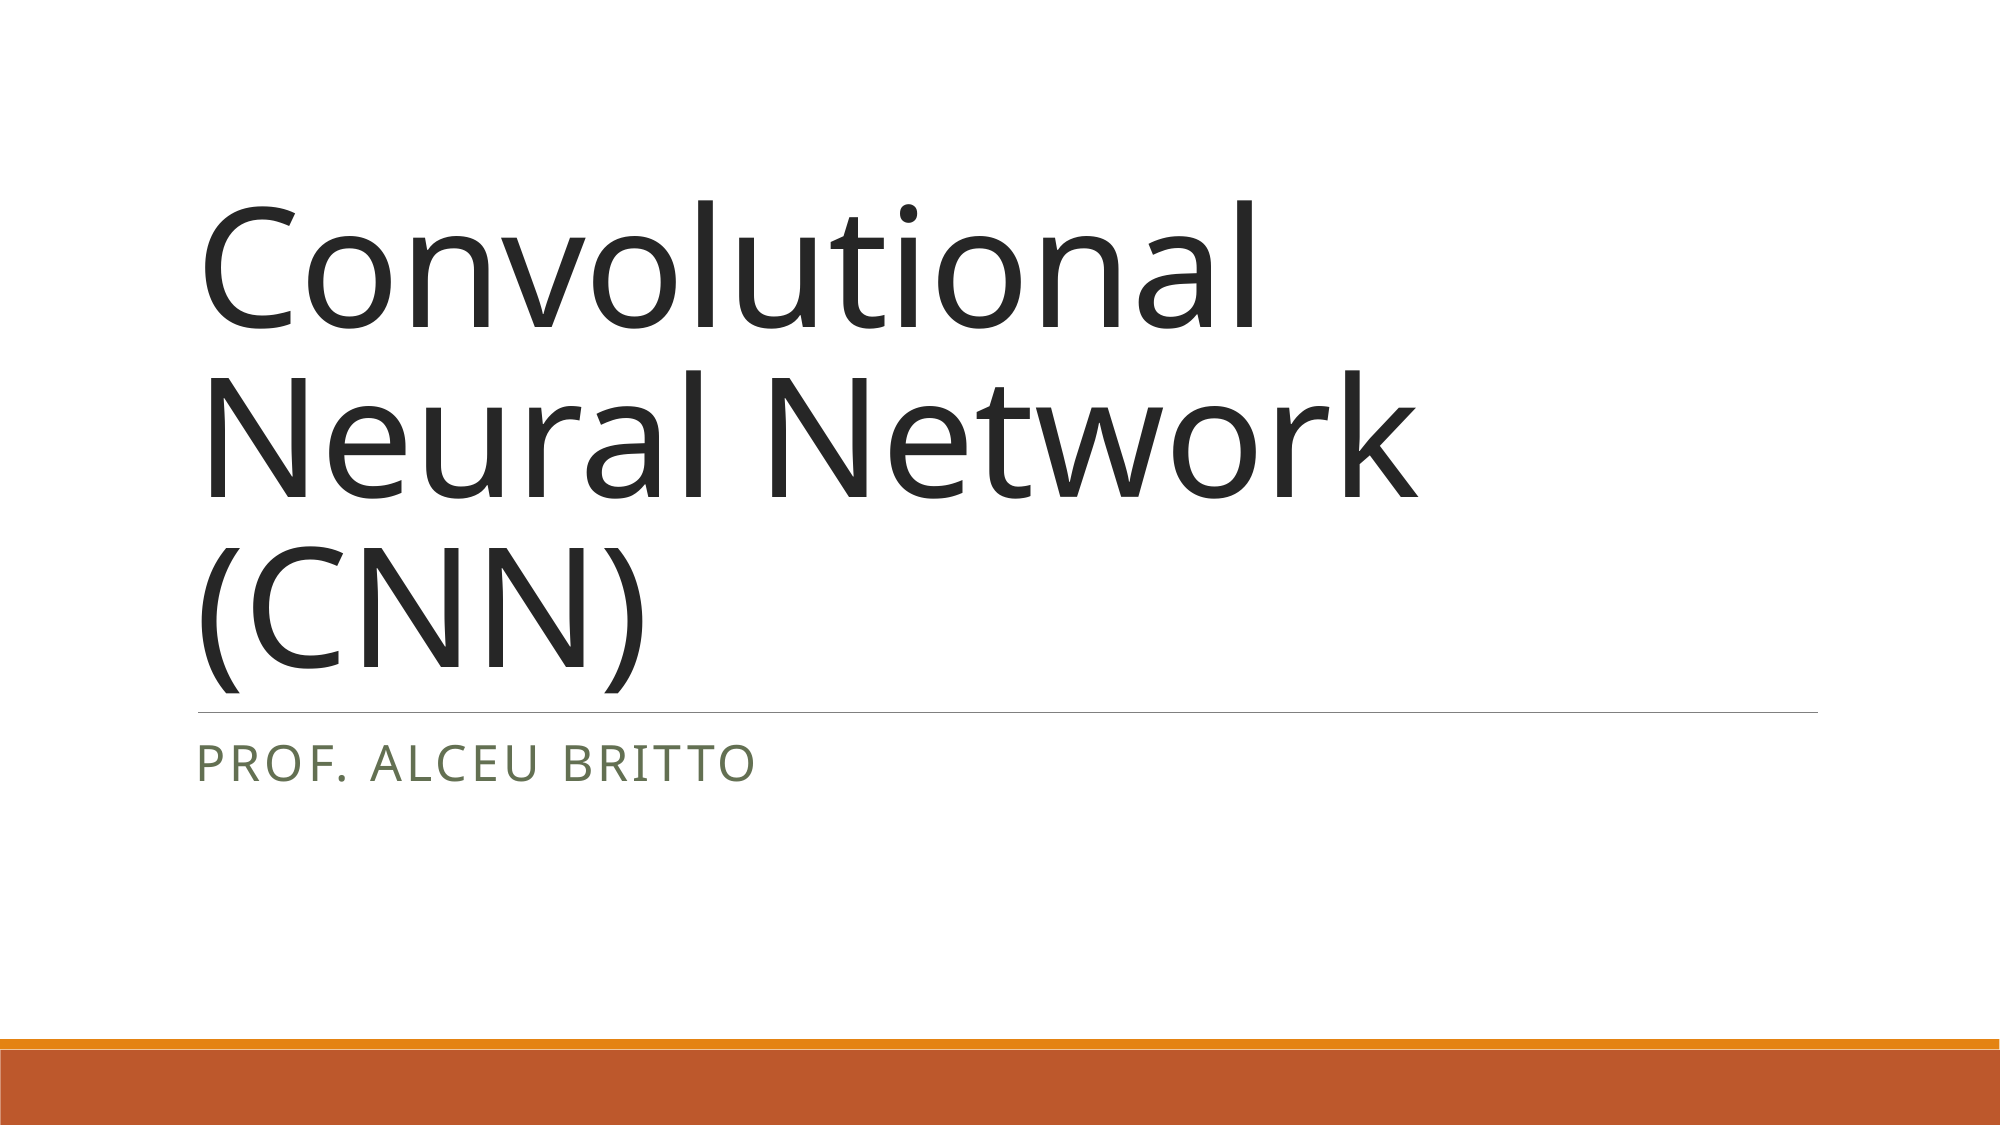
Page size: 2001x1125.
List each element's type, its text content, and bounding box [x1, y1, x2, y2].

subtitle Prof. Alceu Britto [180, 730, 1831, 919]
title Convolutional Neural Network (CNN) [180, 124, 1830, 710]
